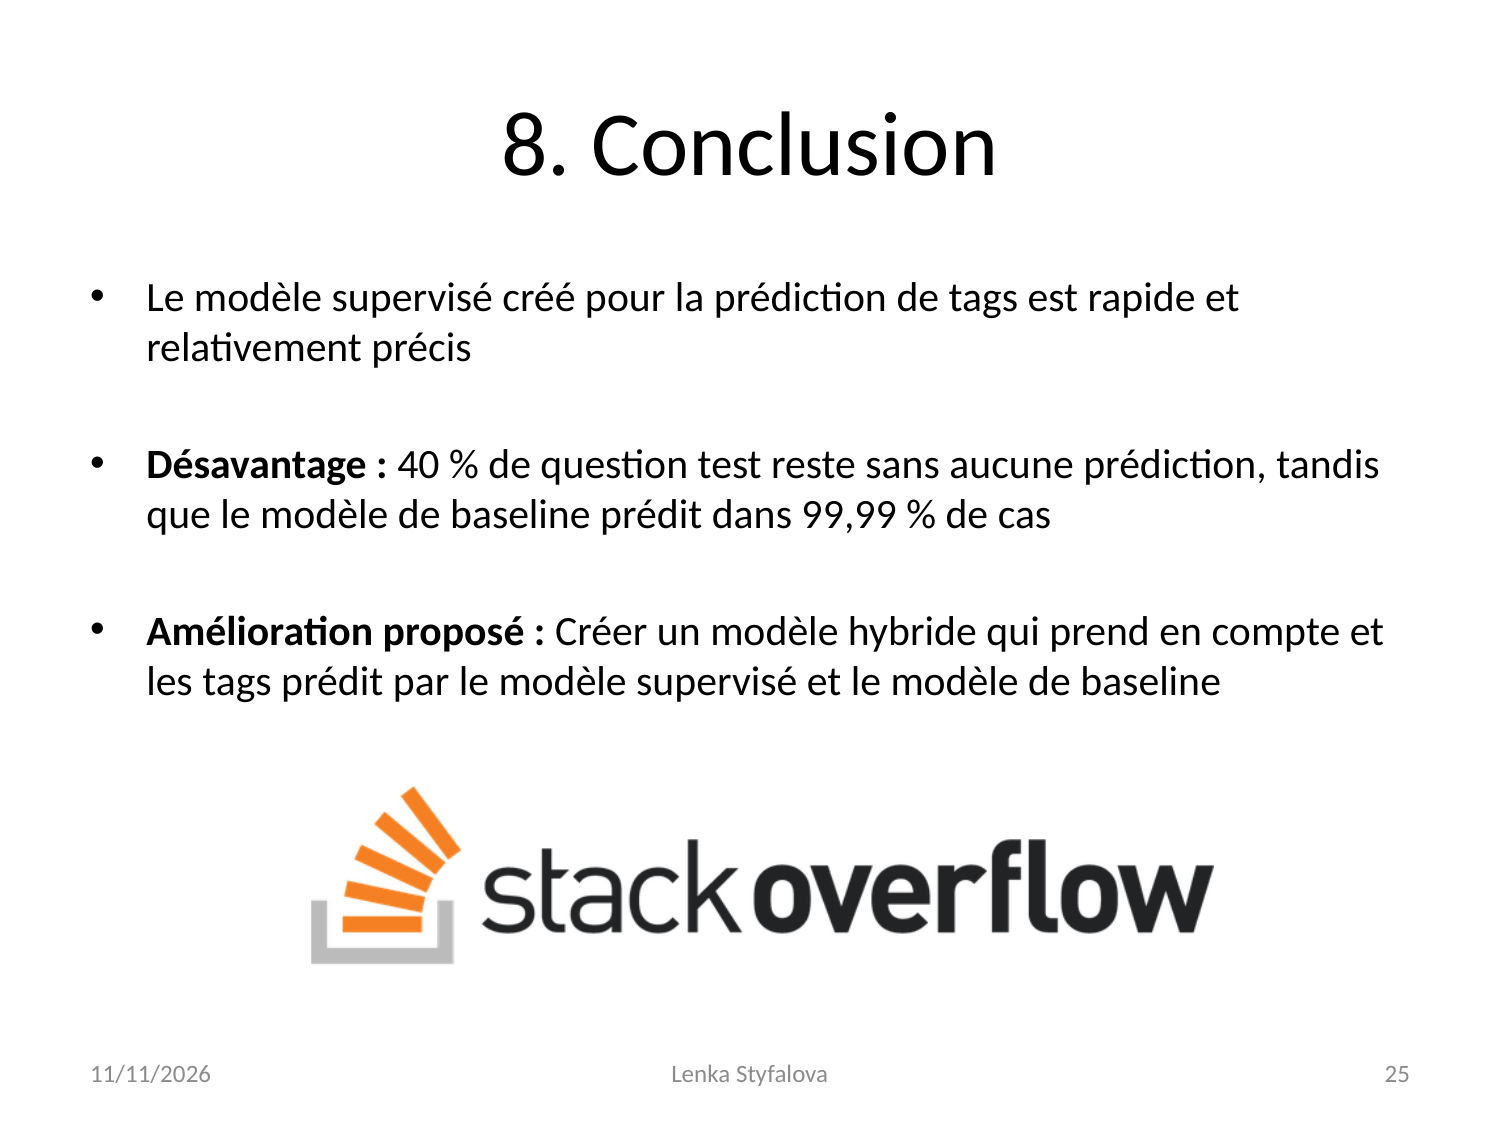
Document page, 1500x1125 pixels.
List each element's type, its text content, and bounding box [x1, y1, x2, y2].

slide_number 25 [1074, 1042, 1425, 1103]
title 8. Conclusion [75, 45, 1425, 233]
list Le modèle supervisé créé pour la prédiction de tags est rapide et relativement précis Désavantage : 40 % de question test reste sans aucune prédiction, tandis que le modèle de baseline prédit dans 99,99 % de cas Amélioration proposé : Créer un modèle hybride qui prend en compte et les tags prédit par le modèle supervisé et le modèle de baseline [75, 262, 1425, 1005]
footer Lenka Styfalova [512, 1042, 988, 1103]
picture [288, 774, 1235, 986]
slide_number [75, 1042, 425, 1103]
